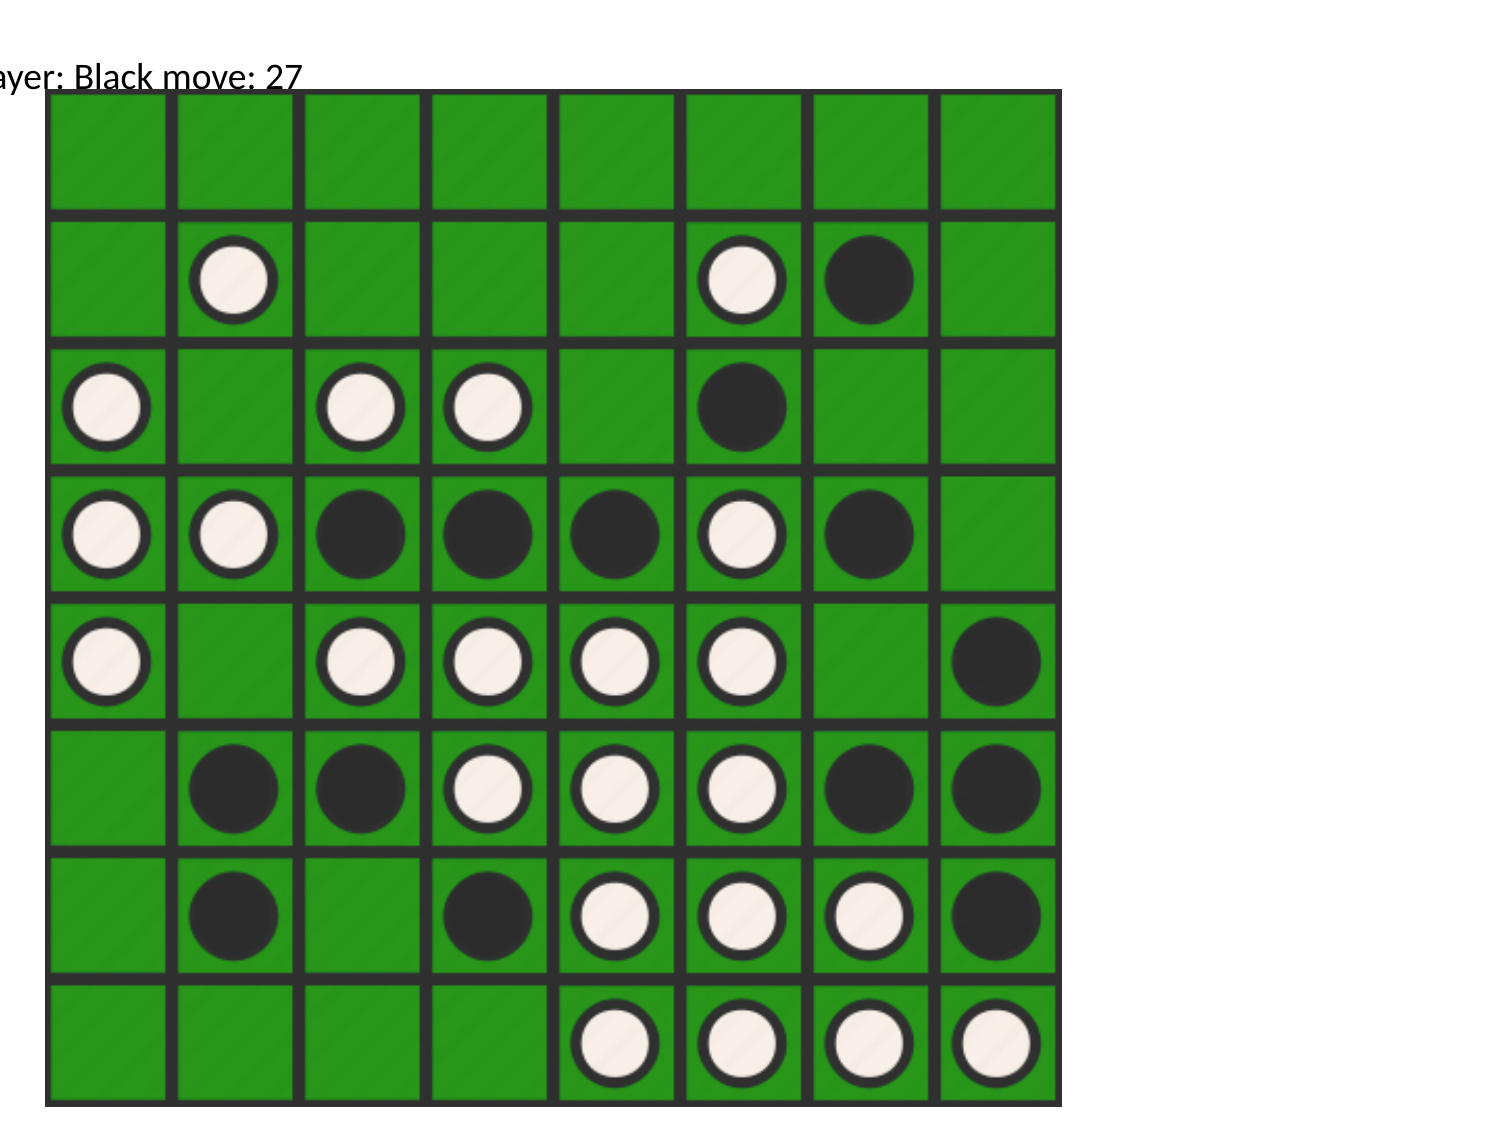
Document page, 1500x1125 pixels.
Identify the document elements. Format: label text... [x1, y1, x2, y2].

picture [44, 89, 1062, 1107]
text_box turn: 33 player: Black move: 27 [0, 44, 319, 105]
